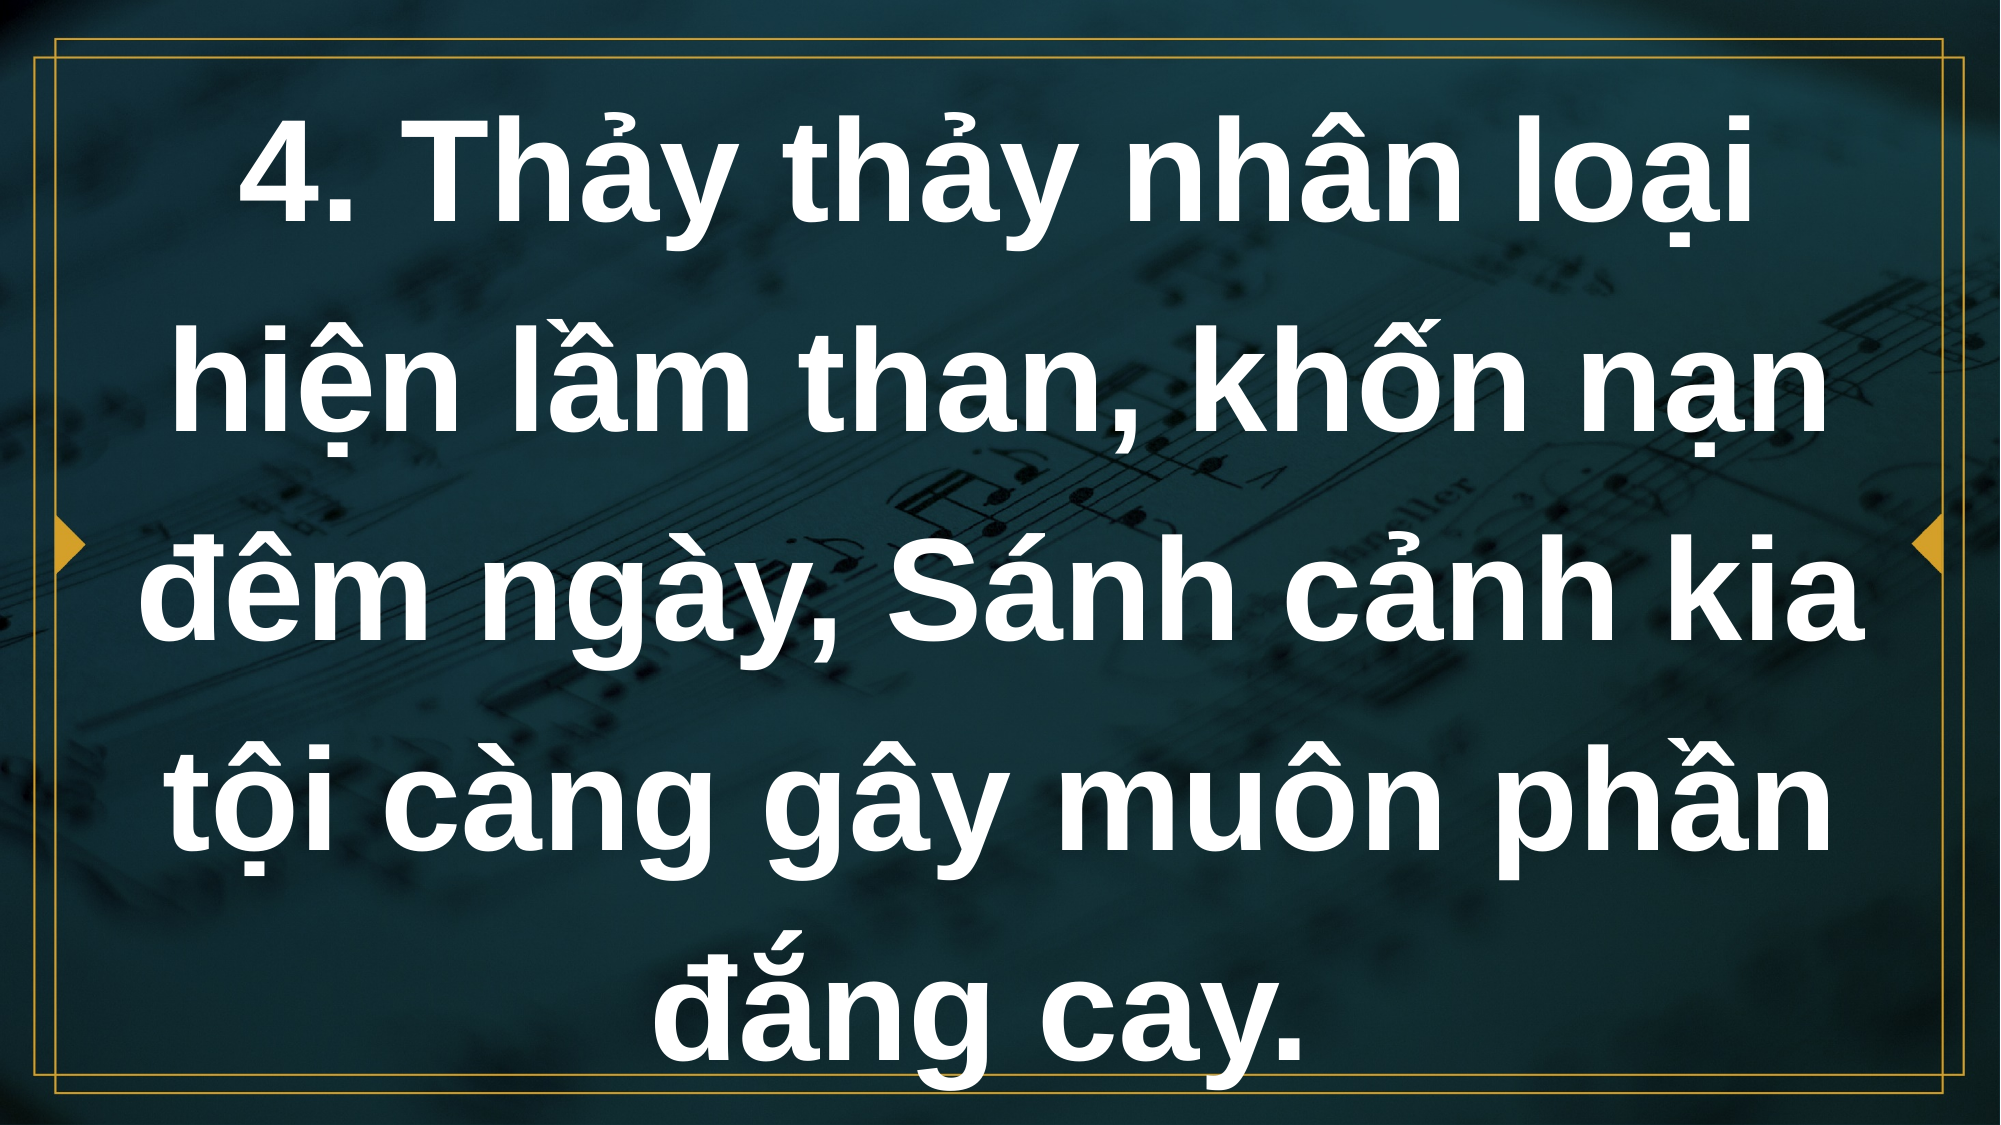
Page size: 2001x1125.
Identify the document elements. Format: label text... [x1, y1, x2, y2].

title 4. Thảy thảy nhân loại hiện lầm than, khốn nạn đêm ngày, Sánh cảnh kia tội càng gây muôn phần đắng cay. [55, 53, 1945, 1077]
picture [0, 0, 2000, 1125]
